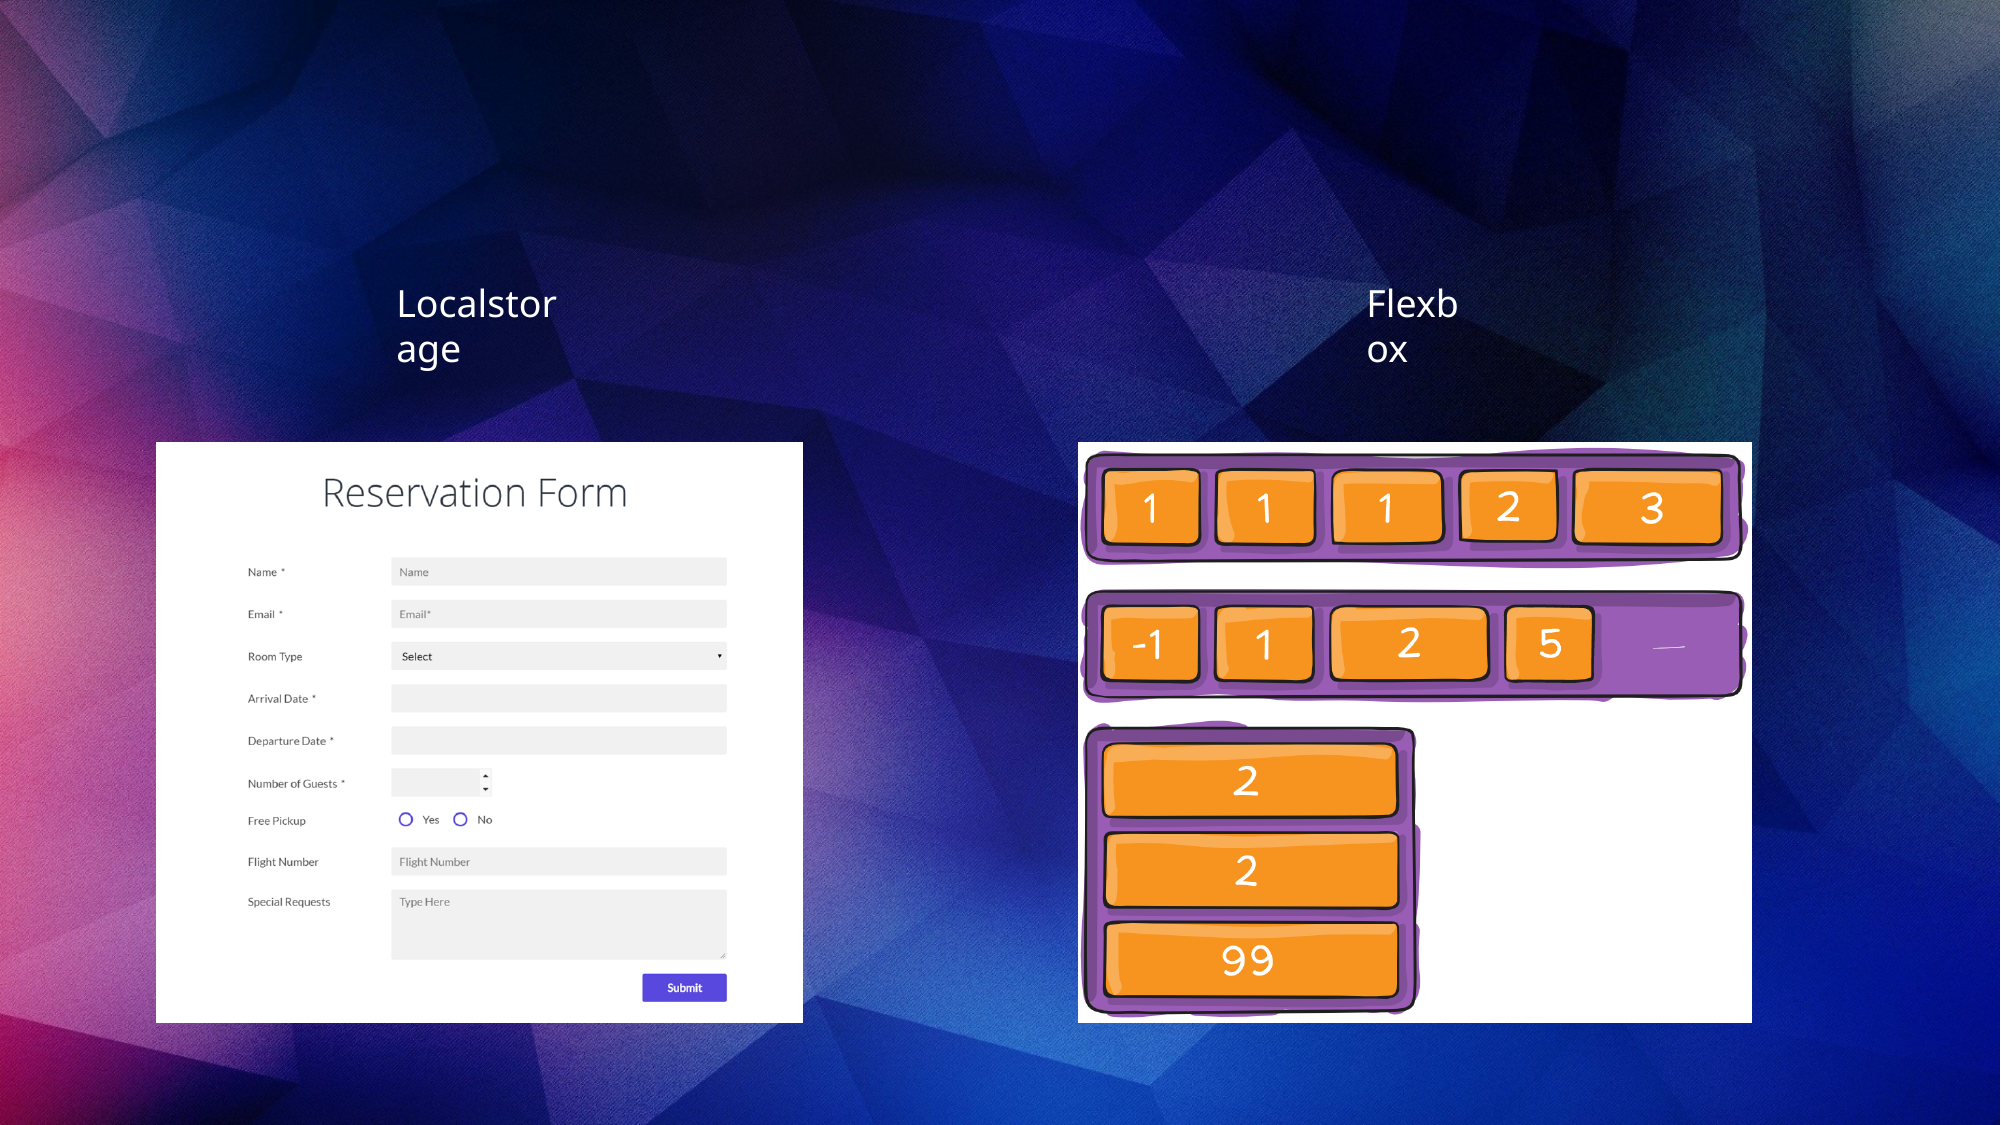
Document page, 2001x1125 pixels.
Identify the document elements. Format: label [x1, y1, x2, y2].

picture [155, 442, 803, 1023]
picture [1078, 442, 1752, 1023]
list [0, 0, 2000, 1125]
